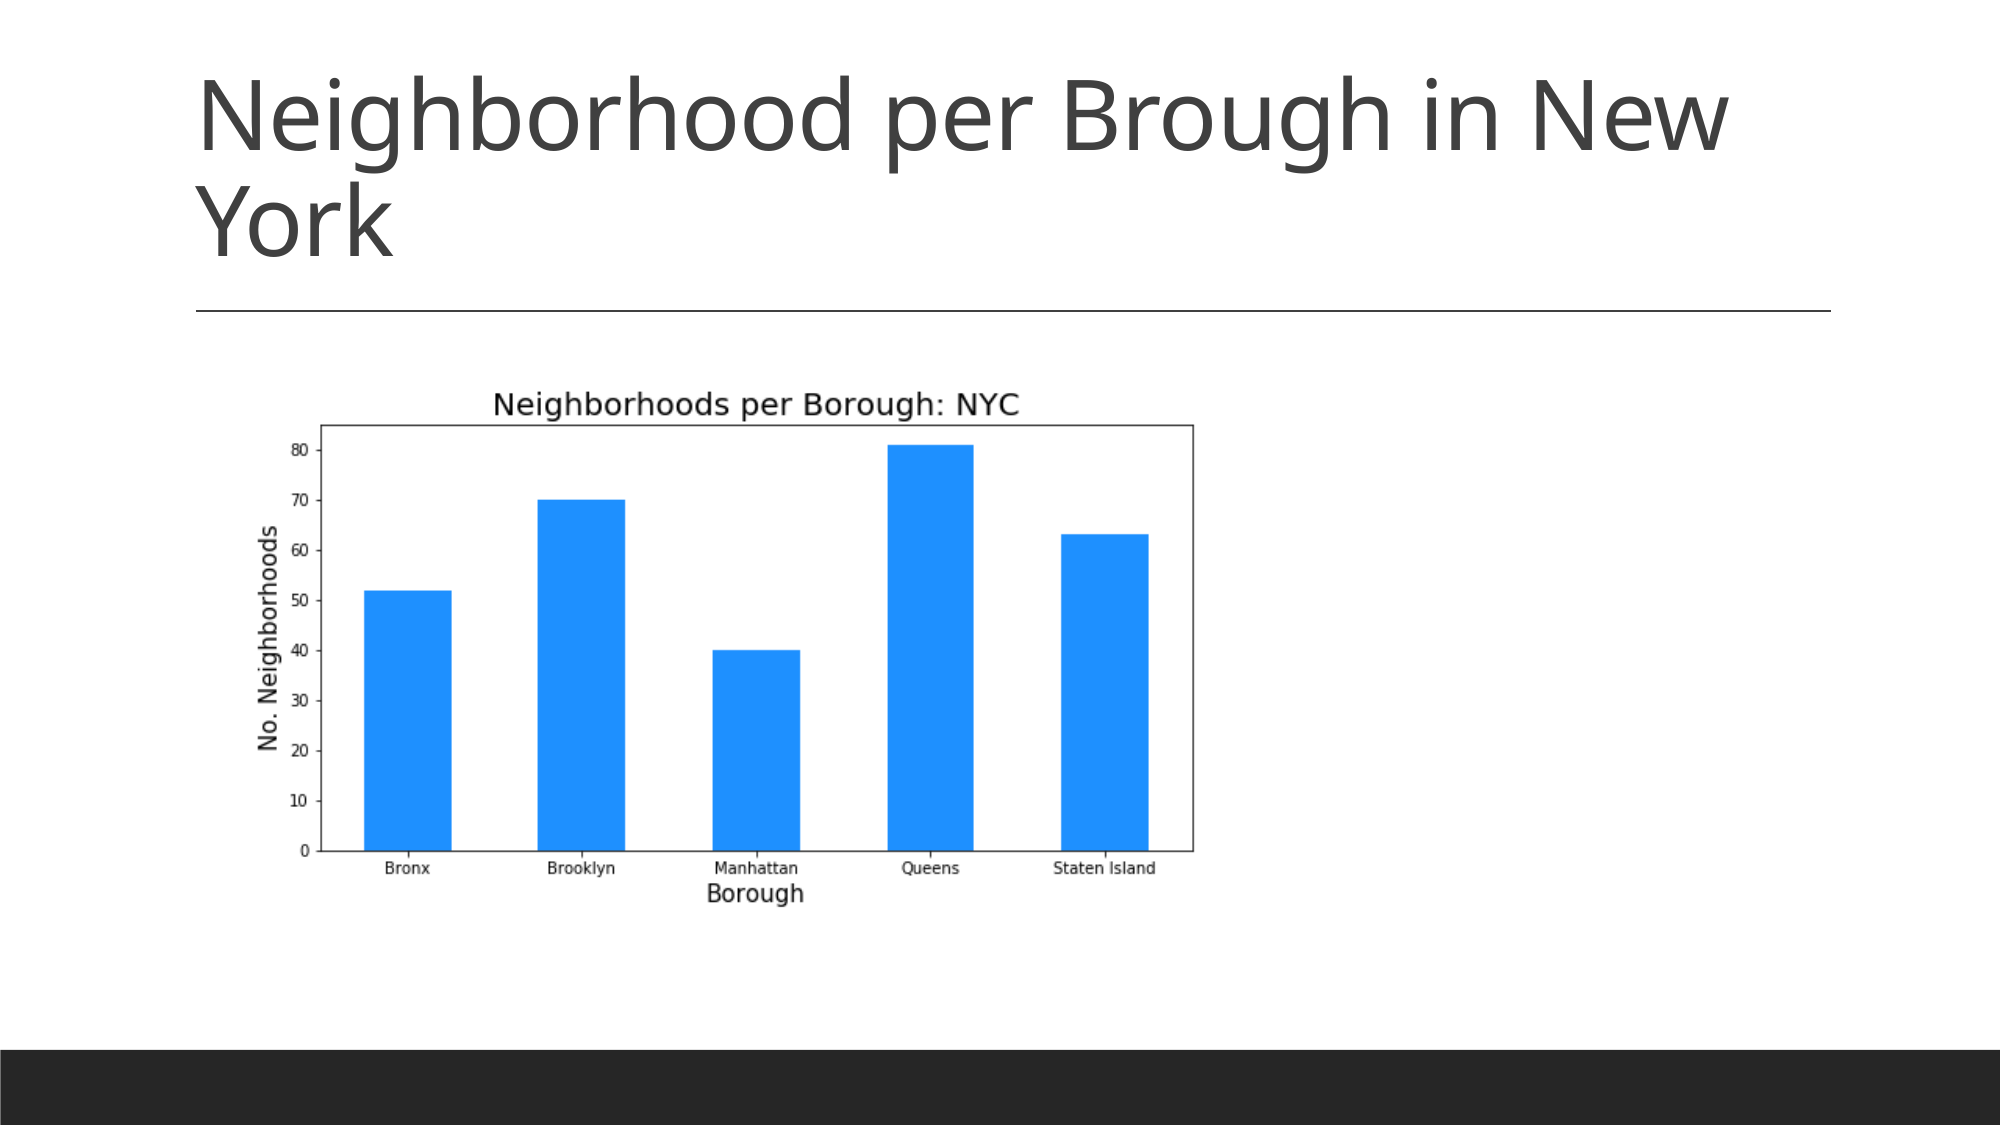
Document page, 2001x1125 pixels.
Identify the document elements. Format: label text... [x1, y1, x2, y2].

title Neighborhood per Brough in New York [180, 47, 1830, 285]
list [179, 380, 1289, 940]
